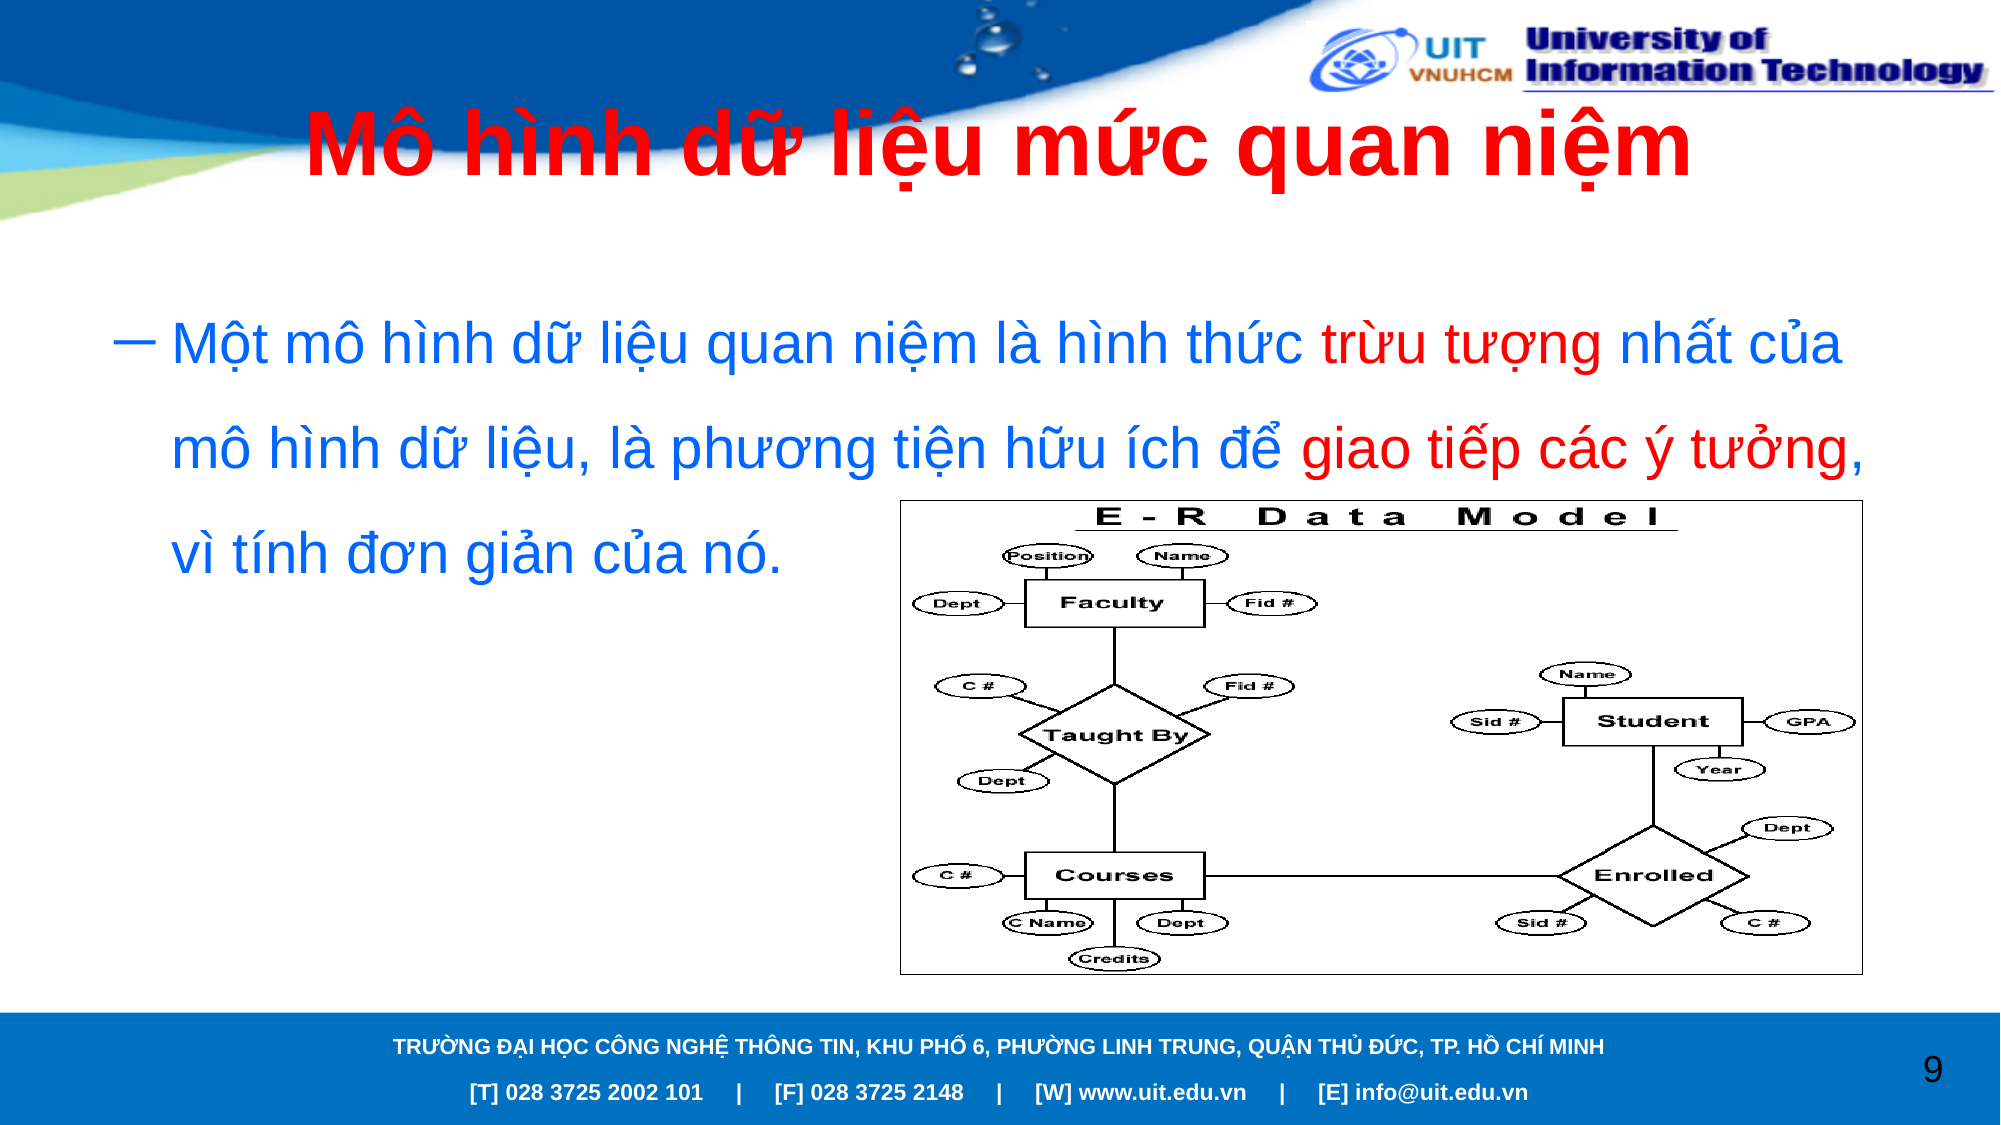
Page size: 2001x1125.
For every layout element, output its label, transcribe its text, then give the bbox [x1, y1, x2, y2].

title Mô hình dữ liệu mức quan niệm [99, 45, 1900, 233]
picture [0, 0, 2001, 1125]
list Một mô hình dữ liệu quan niệm là hình thức trừu tượng nhất của mô hình dữ liệu, là phương tiện hữu ích để giao tiếp các ý tưởng, vì tính đơn giản của nó. [99, 262, 1900, 1005]
